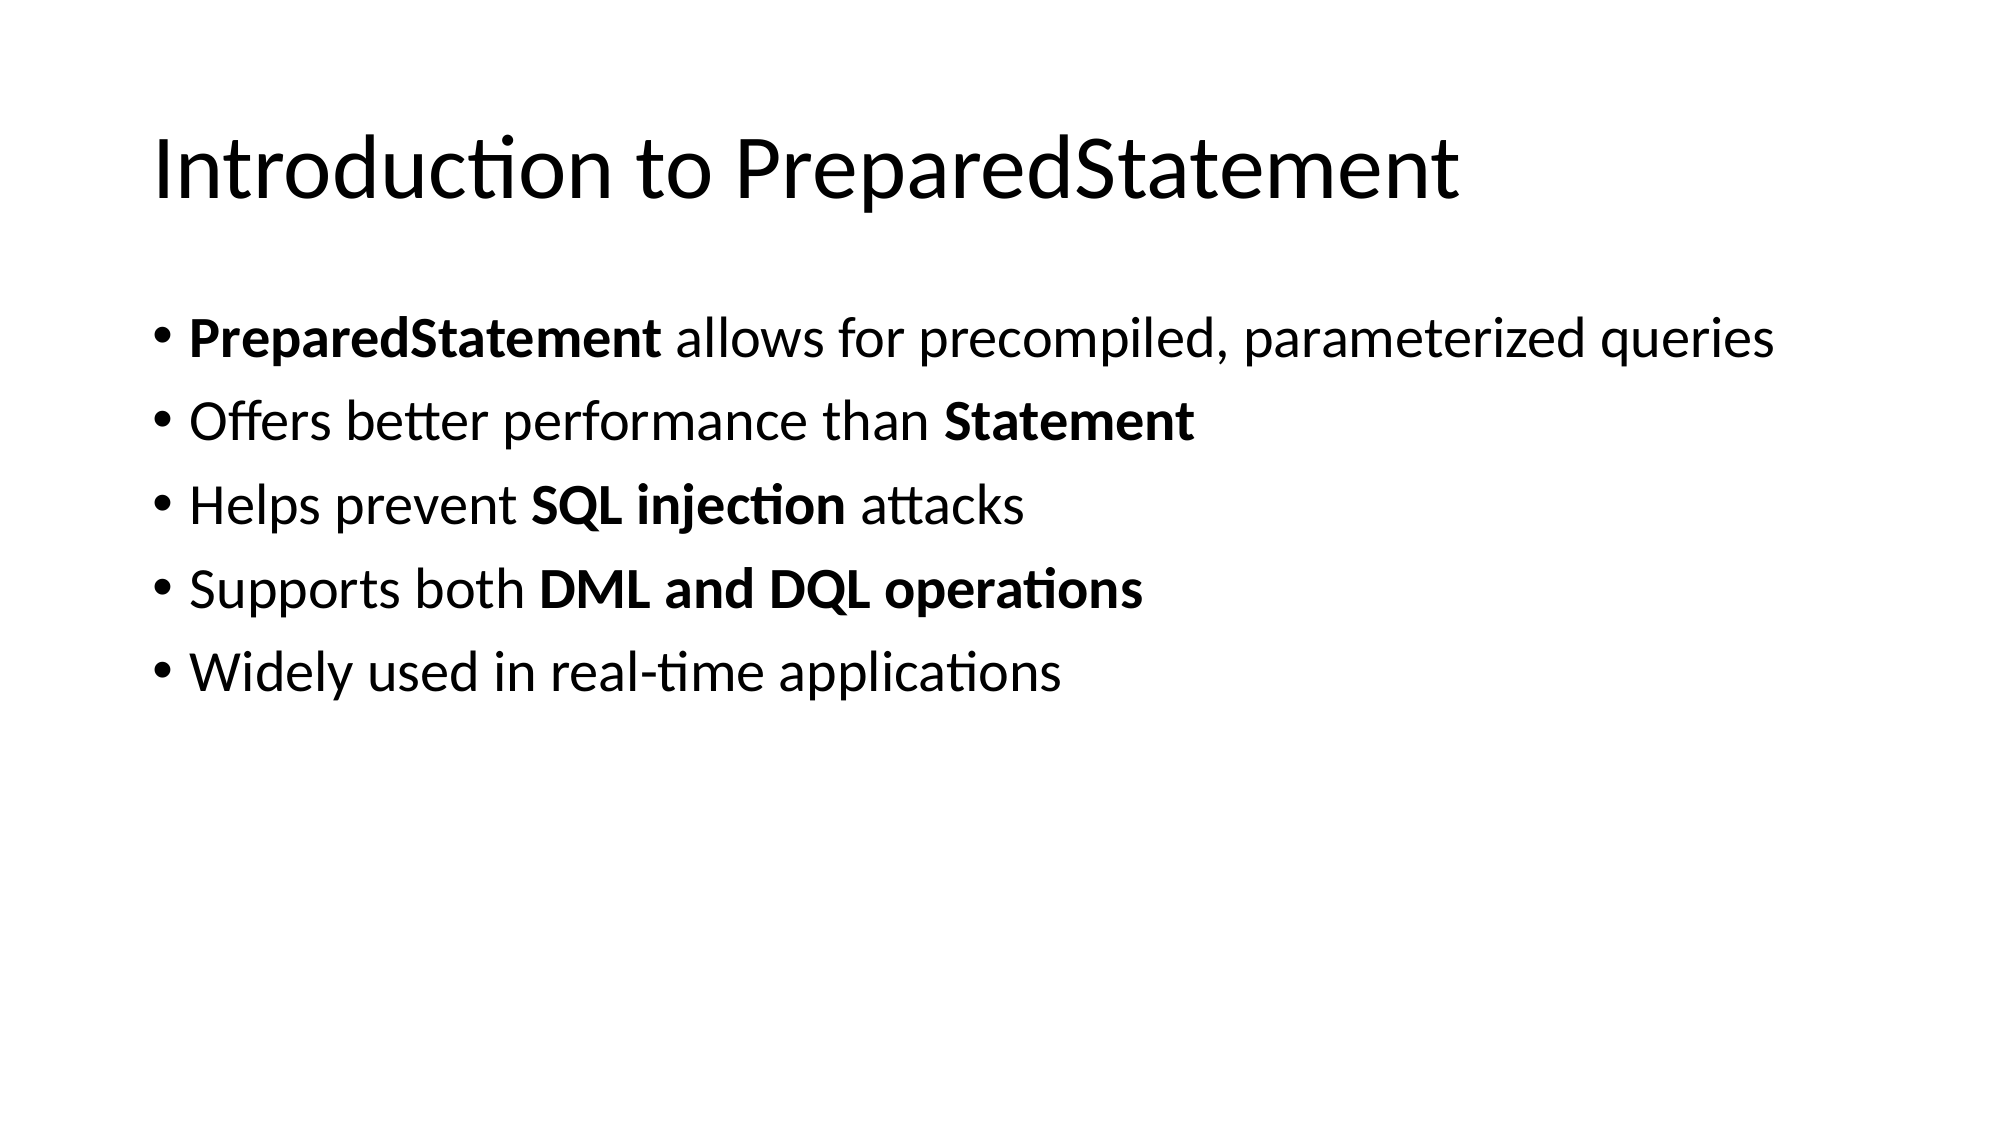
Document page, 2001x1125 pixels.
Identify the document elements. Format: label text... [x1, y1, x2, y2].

title Introduction to PreparedStatement [137, 59, 1863, 278]
list PreparedStatement allows for precompiled, parameterized queries Offers better performance than Statement Helps prevent SQL injection attacks Supports both DML and DQL operations Widely used in real-time applications [137, 299, 1863, 1014]
